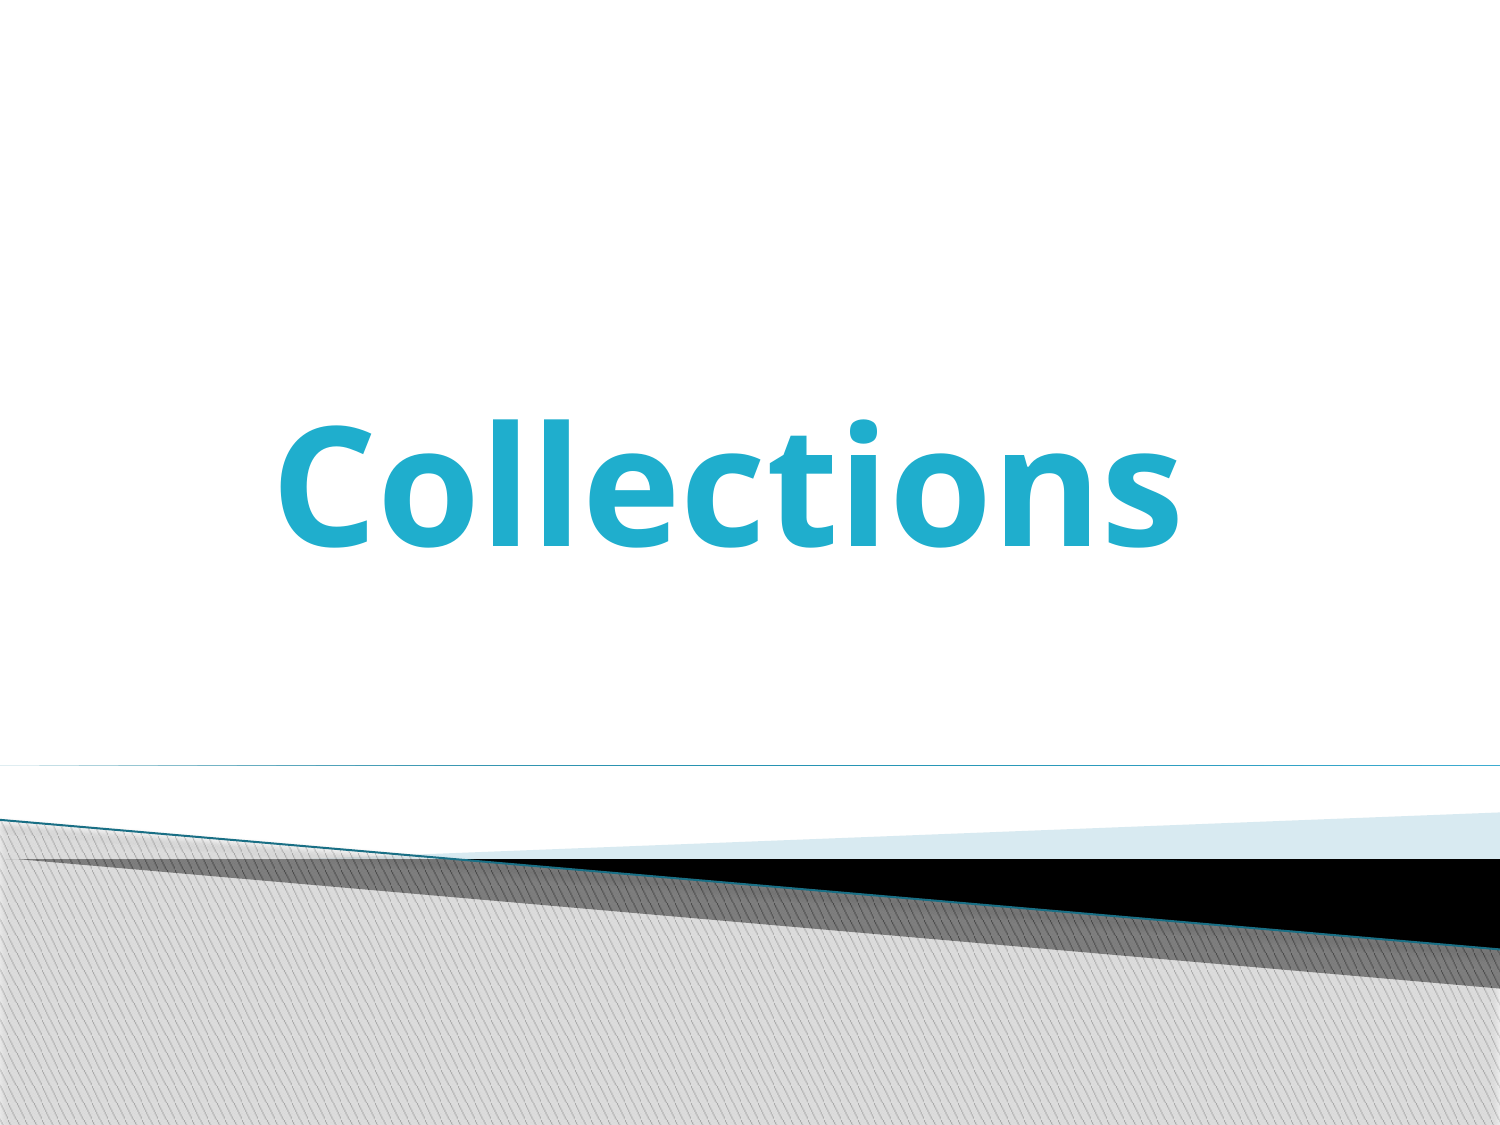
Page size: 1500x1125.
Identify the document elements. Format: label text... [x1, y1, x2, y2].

title Collections [112, 287, 1388, 588]
picture [5, 859, 1500, 989]
